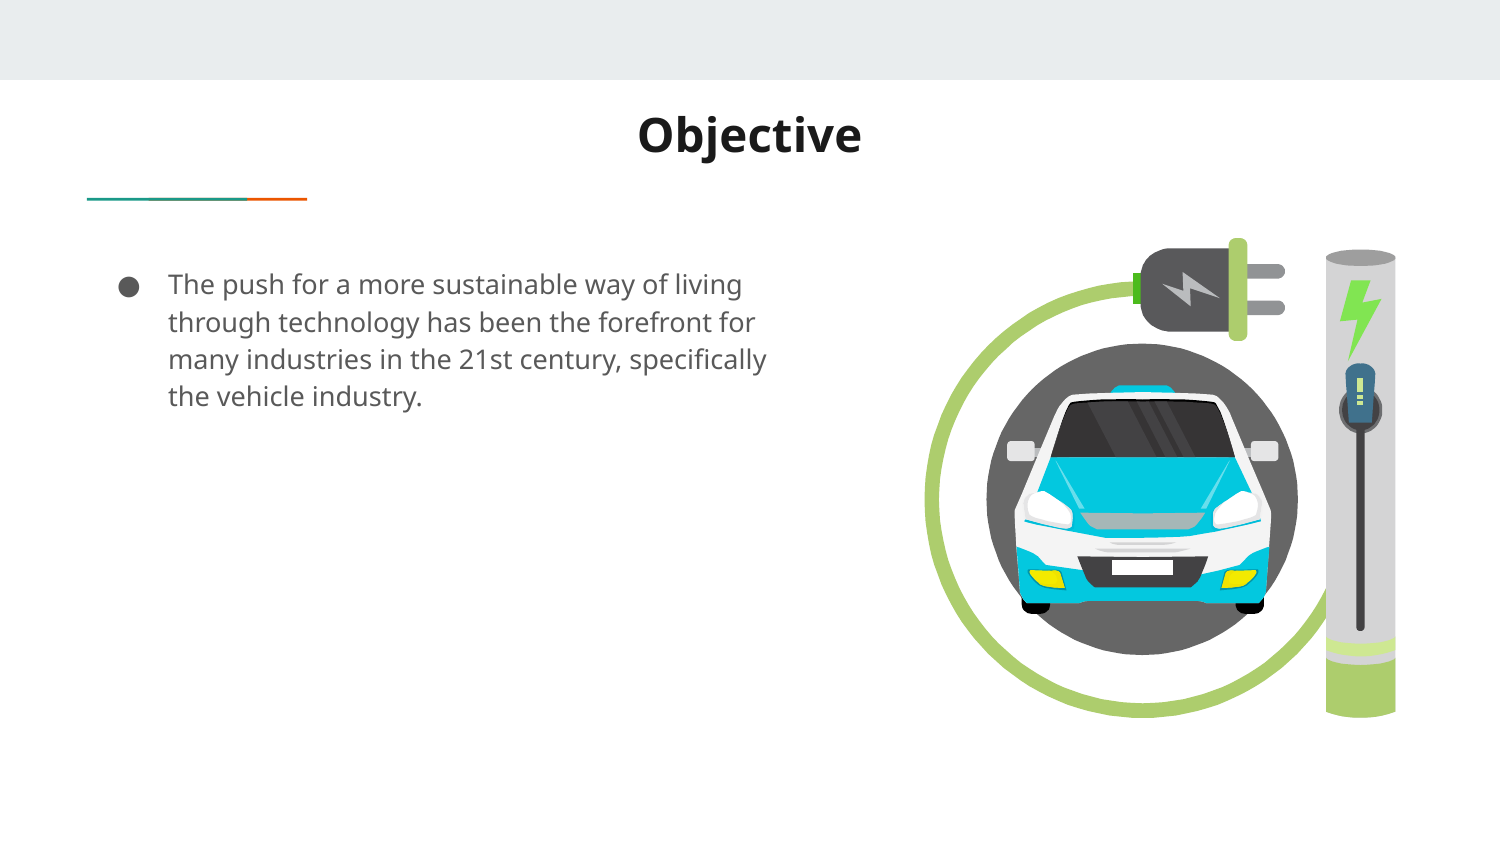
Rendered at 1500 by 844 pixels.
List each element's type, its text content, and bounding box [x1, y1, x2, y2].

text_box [924, 237, 1396, 718]
list The push for a more sustainable way of living through technology has been the forefront for many industries in the 21st century, specifically the vehicle industry. [78, 248, 827, 654]
title Objective [119, 90, 1381, 179]
